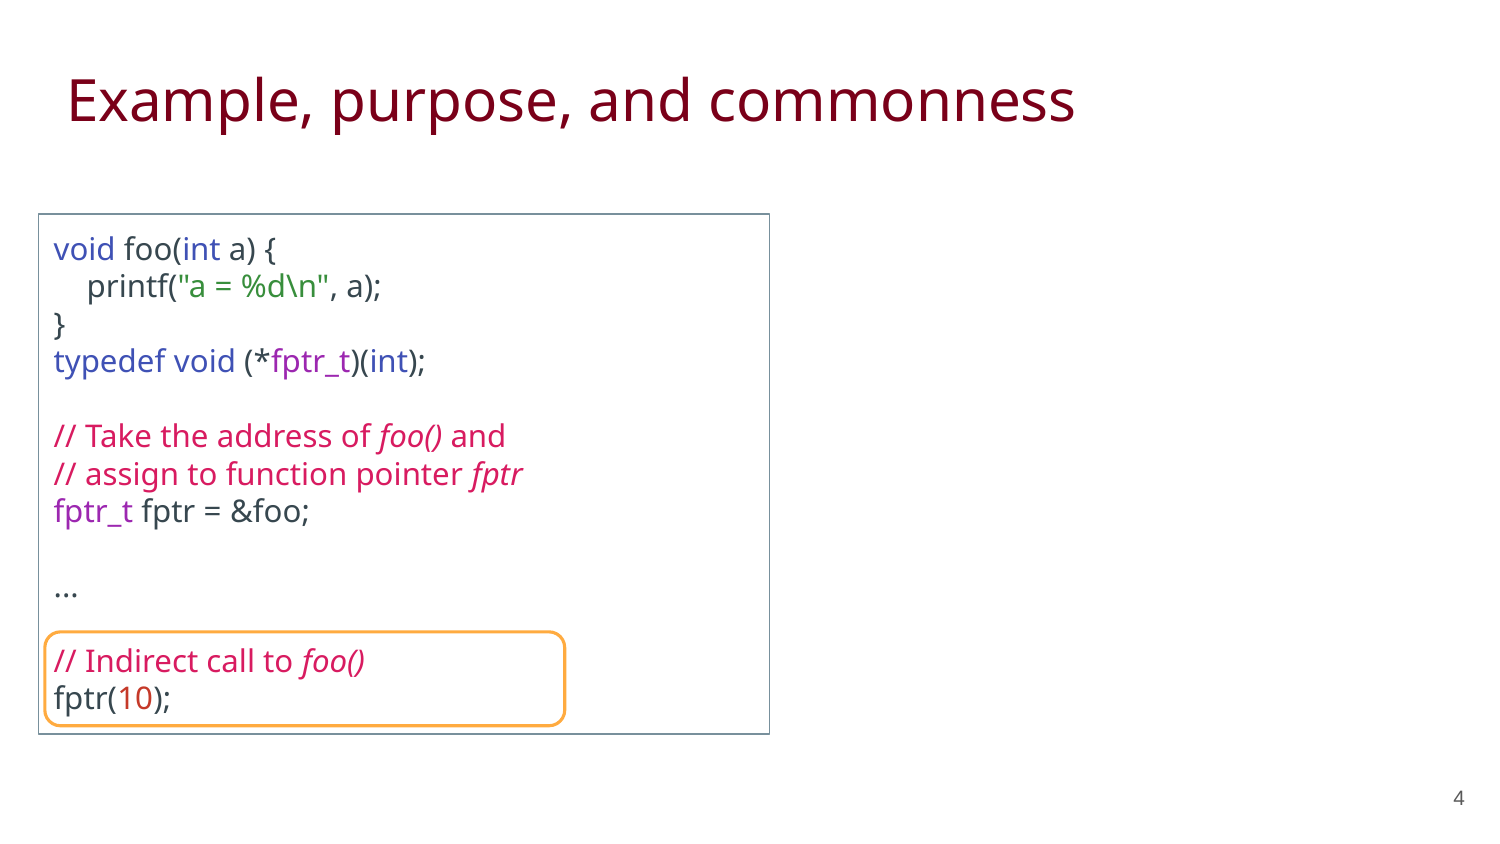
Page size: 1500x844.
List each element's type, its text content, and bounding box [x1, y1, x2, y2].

title Example, purpose, and commonness [51, 48, 1449, 142]
text_box void foo(int a) { printf("a = %d\n", a); } typedef void (*fptr_t)(int); // Take the address of foo() and // assign to function pointer fptr fptr_t fptr = &foo; ... // Indirect call to foo() fptr(10); [38, 214, 770, 734]
text_box [44, 631, 565, 726]
slide_number 4 [1389, 764, 1480, 830]
